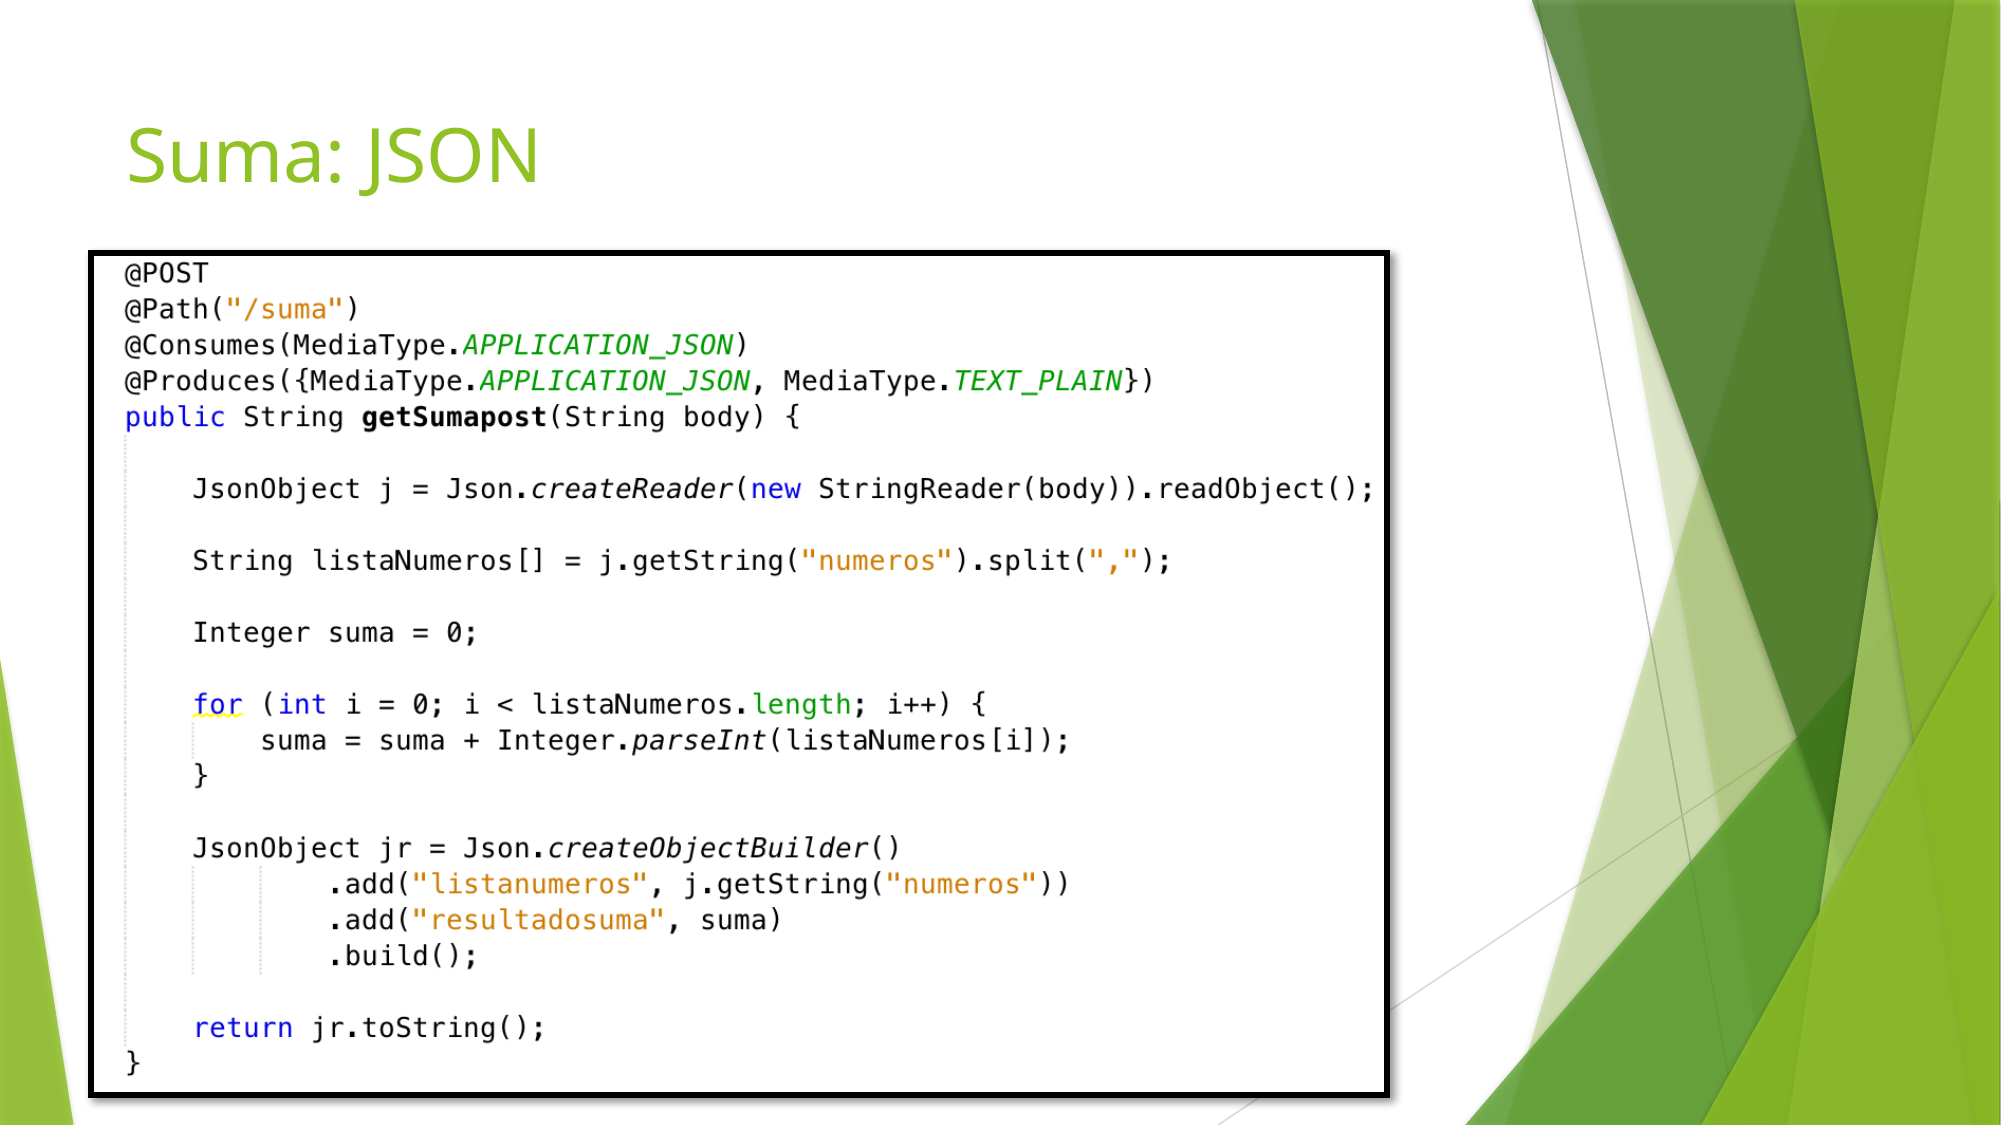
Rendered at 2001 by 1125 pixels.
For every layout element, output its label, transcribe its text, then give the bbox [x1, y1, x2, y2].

picture [93, 255, 1385, 1093]
title Suma: JSON [111, 99, 1522, 317]
